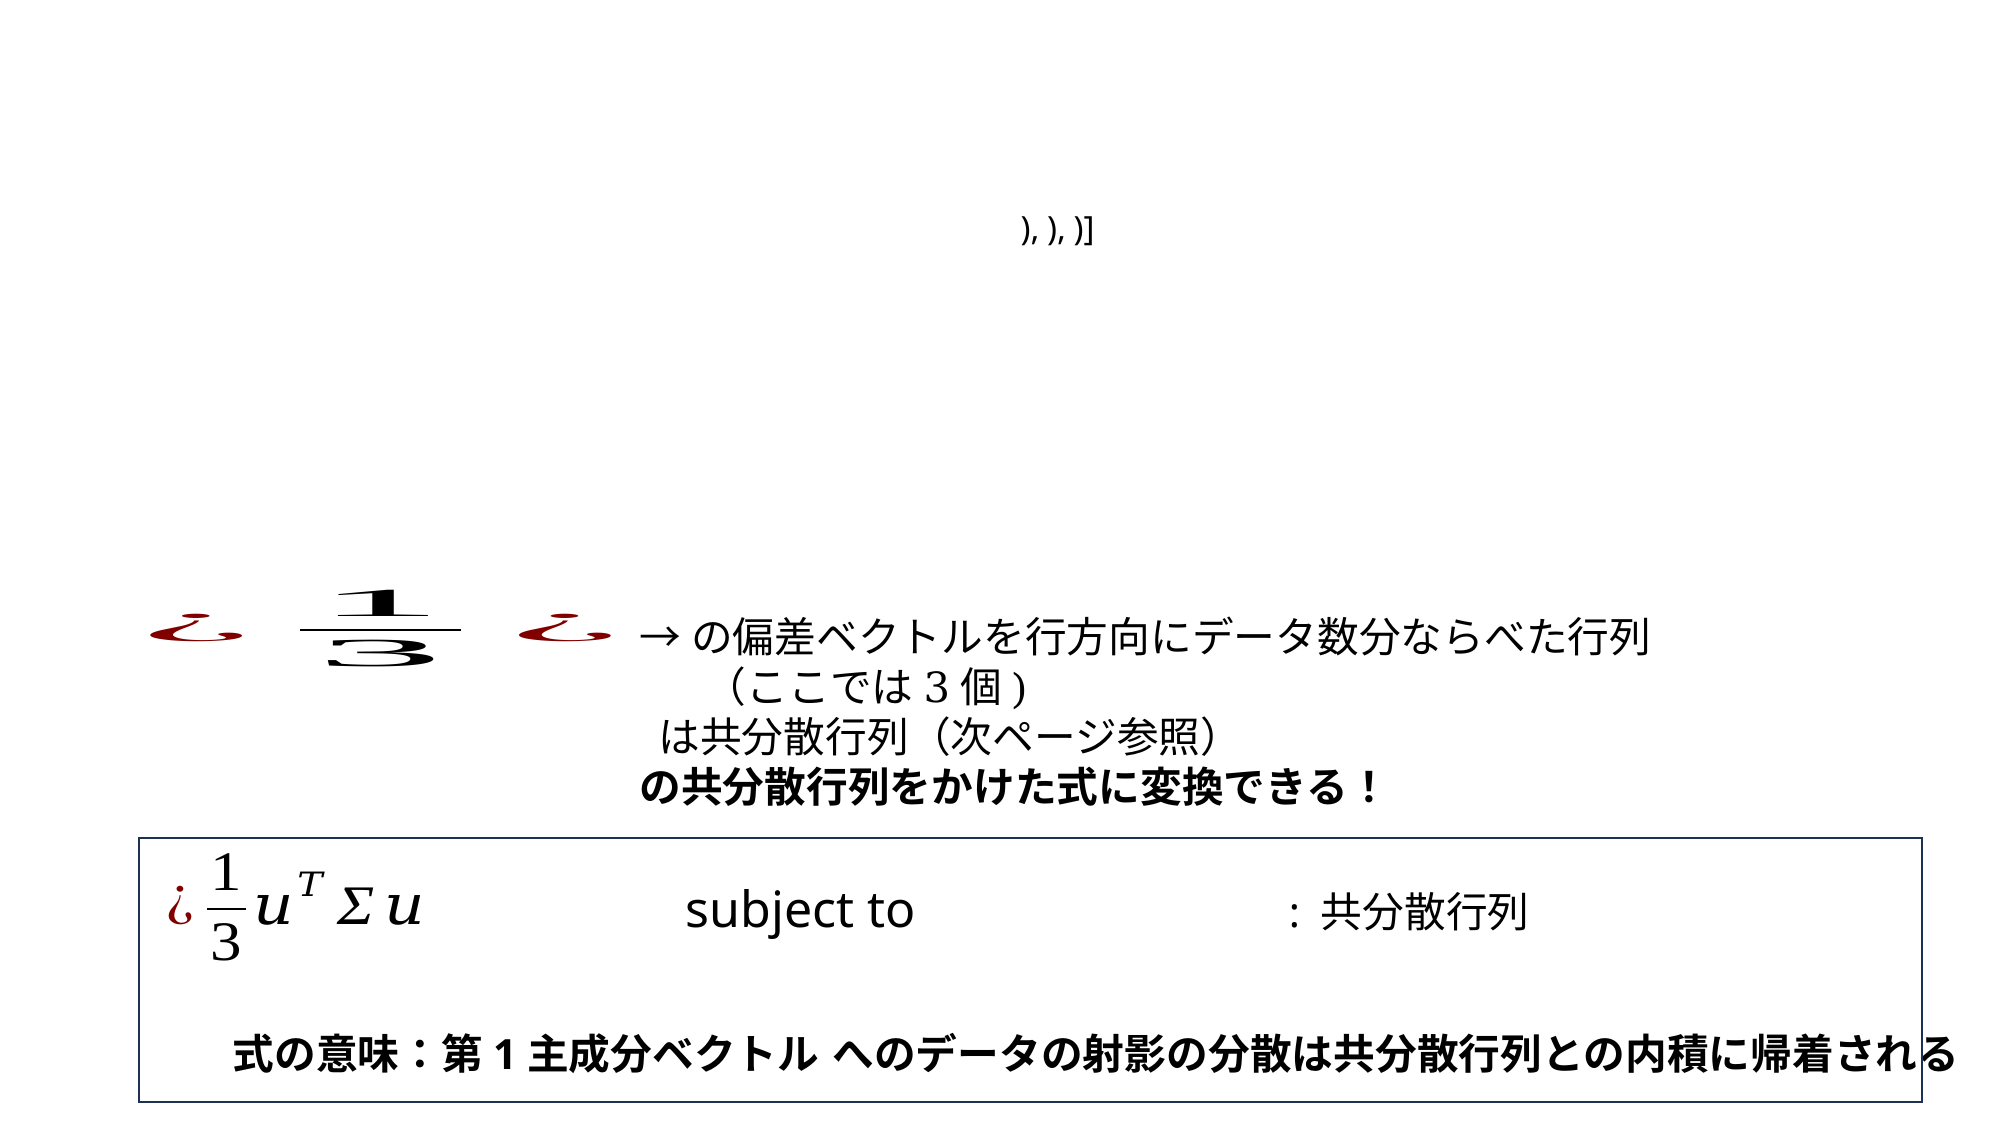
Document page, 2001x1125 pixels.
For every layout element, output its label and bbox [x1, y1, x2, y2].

text_box [138, 837, 1923, 1103]
